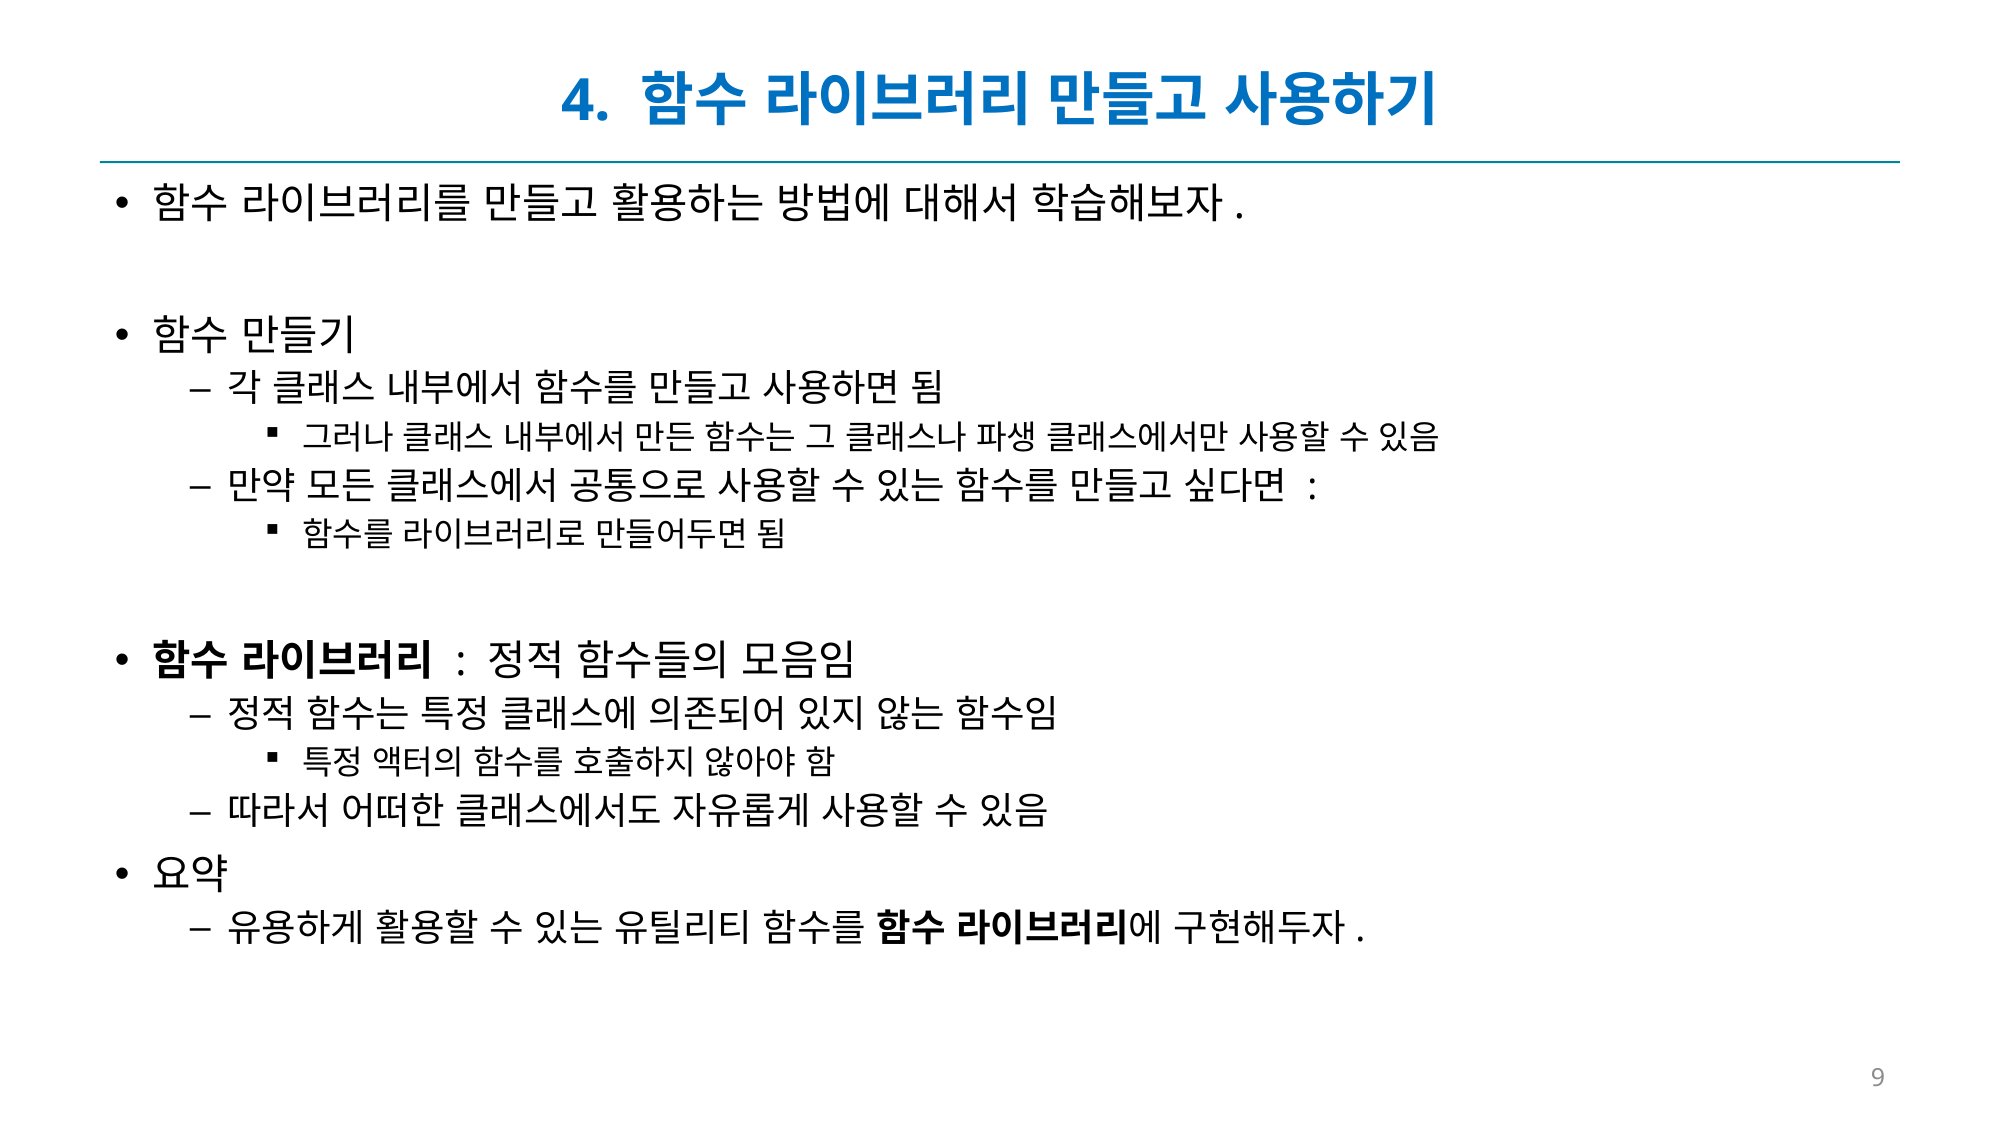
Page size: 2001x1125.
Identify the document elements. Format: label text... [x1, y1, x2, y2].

list 함수 라이브러리를 만들고 활용하는 방법에 대해서 학습해보자. 함수 만들기 각 클래스 내부에서 함수를 만들고 사용하면 됨 그러나 클래스 내부에서 만든 함수는 그 클래스나 파생 클래스에서만 사용할 수 있음 만약 모든 클래스에서 공통으로 사용할 수 있는 함수를 만들고 싶다면 : 함수를 라이브러리로 만들어두면 됨 함수 라이브러리 : 정적 함수들의 모음임 정적 함수는 특정 클래스에 의존되어 있지 않는 함수임 특정 액터의 함수를 호출하지 않아야 함 따라서 어떠한 클래스에서도 자유롭게 사용할 수 있음 요약 유용하게 활용할 수 있는 유틸리티 함수를 함수 라이브러리에 구현해두자. [99, 174, 1900, 1042]
slide_number 9 [1412, 1054, 1900, 1103]
title 4. 함수 라이브러리 만들고 사용하기 [99, 55, 1900, 148]
